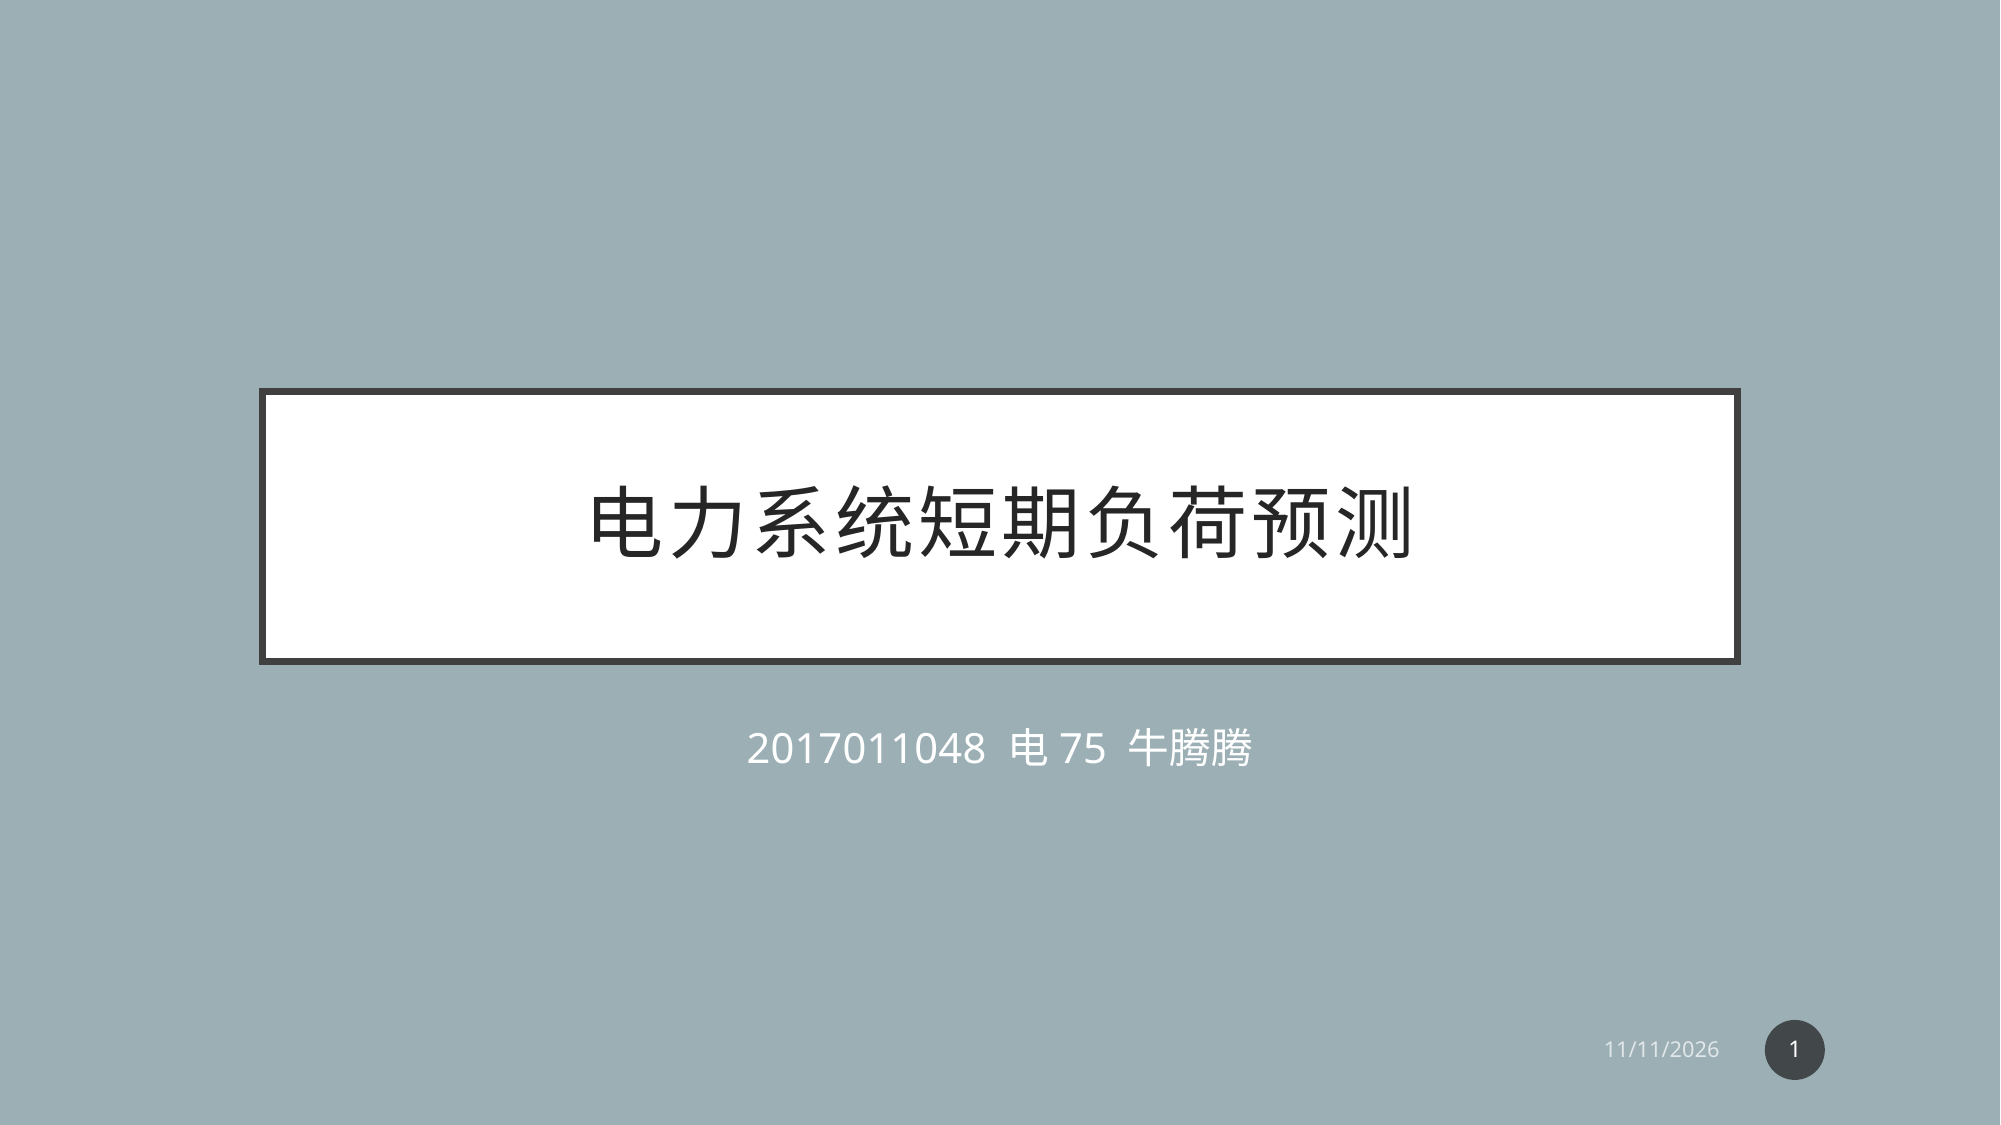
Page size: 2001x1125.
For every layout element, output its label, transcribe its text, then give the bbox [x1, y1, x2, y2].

subtitle 2017011048 电75 牛腾腾 [442, 713, 1558, 918]
slide_number 1 [1764, 1019, 1825, 1080]
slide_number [1283, 1023, 1735, 1077]
title 电力系统短期负荷预测 [259, 388, 1741, 665]
